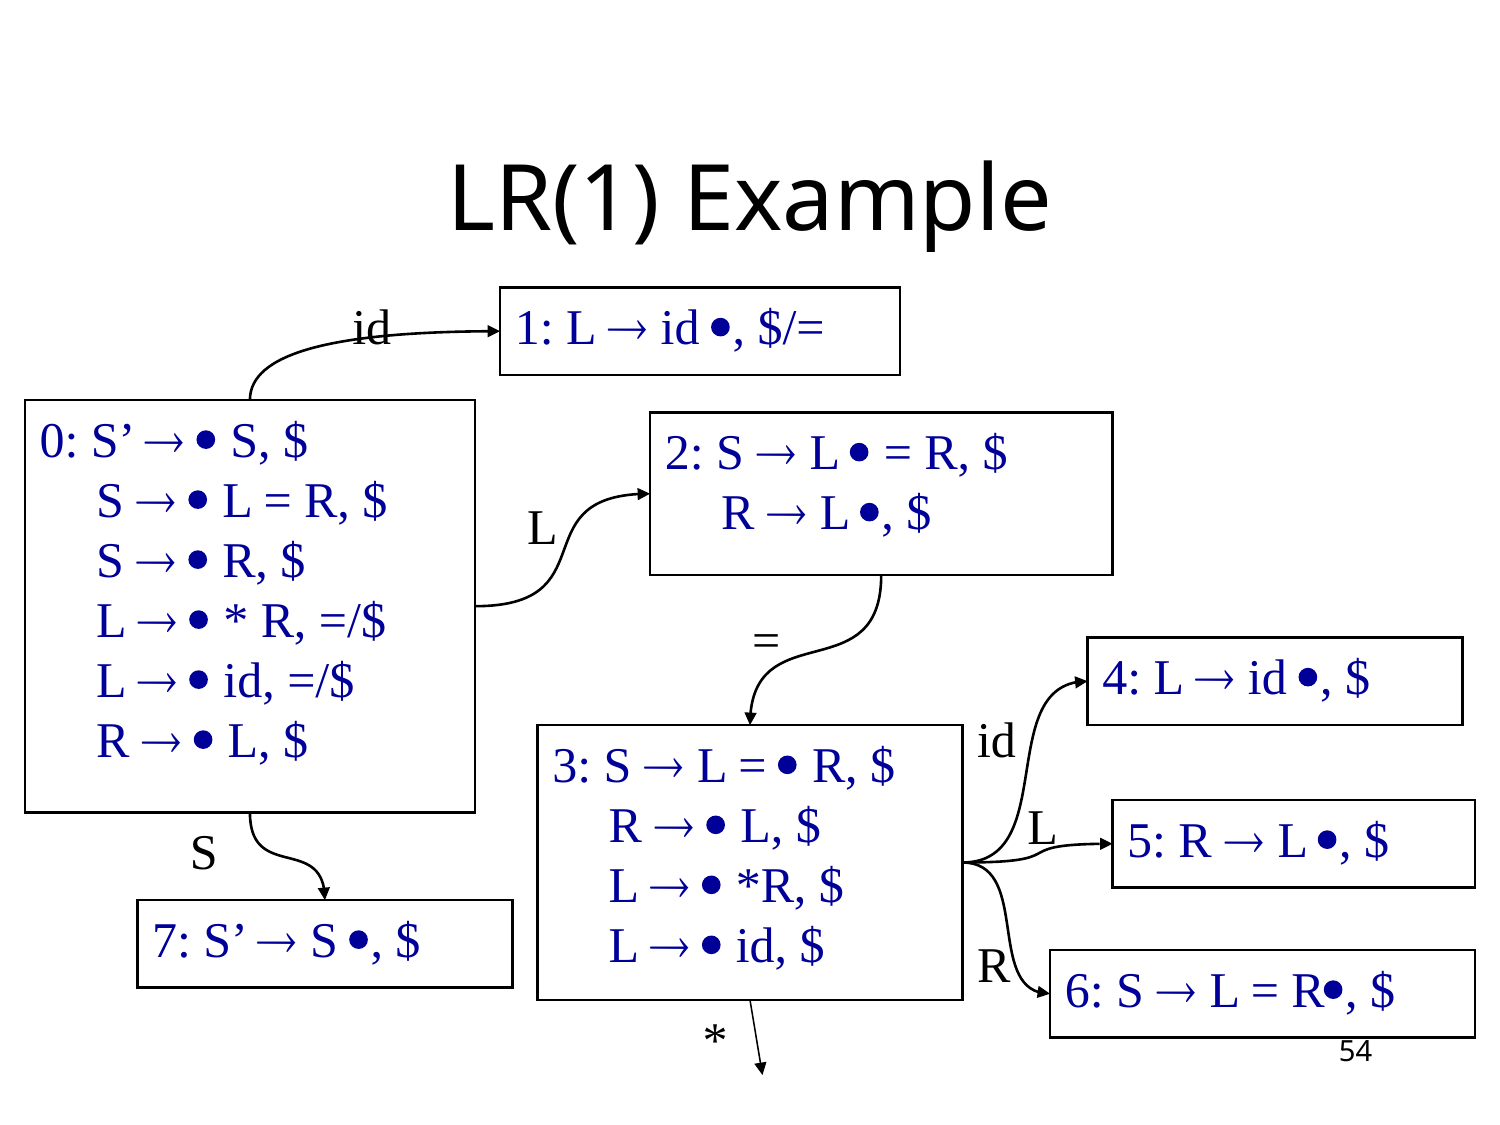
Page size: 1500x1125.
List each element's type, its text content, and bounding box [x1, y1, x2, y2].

text_box 5: R  L , $ [1112, 799, 1475, 888]
text_box 0: S’   S, $ S   L = R, $ S   R, $ L   * R, =/$ L   id, =/$ R   L, $ [24, 399, 475, 813]
text_box 6: S  L = R, $ [1050, 949, 1475, 1038]
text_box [962, 680, 1087, 786]
text_box 3: S  L =  R, $ R   L, $ L   *R, $ L   id, $ [537, 725, 957, 1000]
text_box 7: S’  S , $ [137, 899, 513, 988]
title LR(1) Example [112, 99, 1388, 288]
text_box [249, 287, 499, 399]
text_box 2: S  L  = R, $ R  L , $ [649, 412, 1113, 575]
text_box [962, 862, 1051, 1013]
text_box 4: L  id , $ [1087, 637, 1463, 725]
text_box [963, 787, 1112, 876]
text_box 1: L  id , $/= [500, 287, 900, 375]
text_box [476, 487, 649, 607]
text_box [687, 999, 763, 1076]
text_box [737, 575, 882, 724]
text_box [174, 812, 338, 938]
slide_number 54 [1074, 1038, 1388, 1101]
